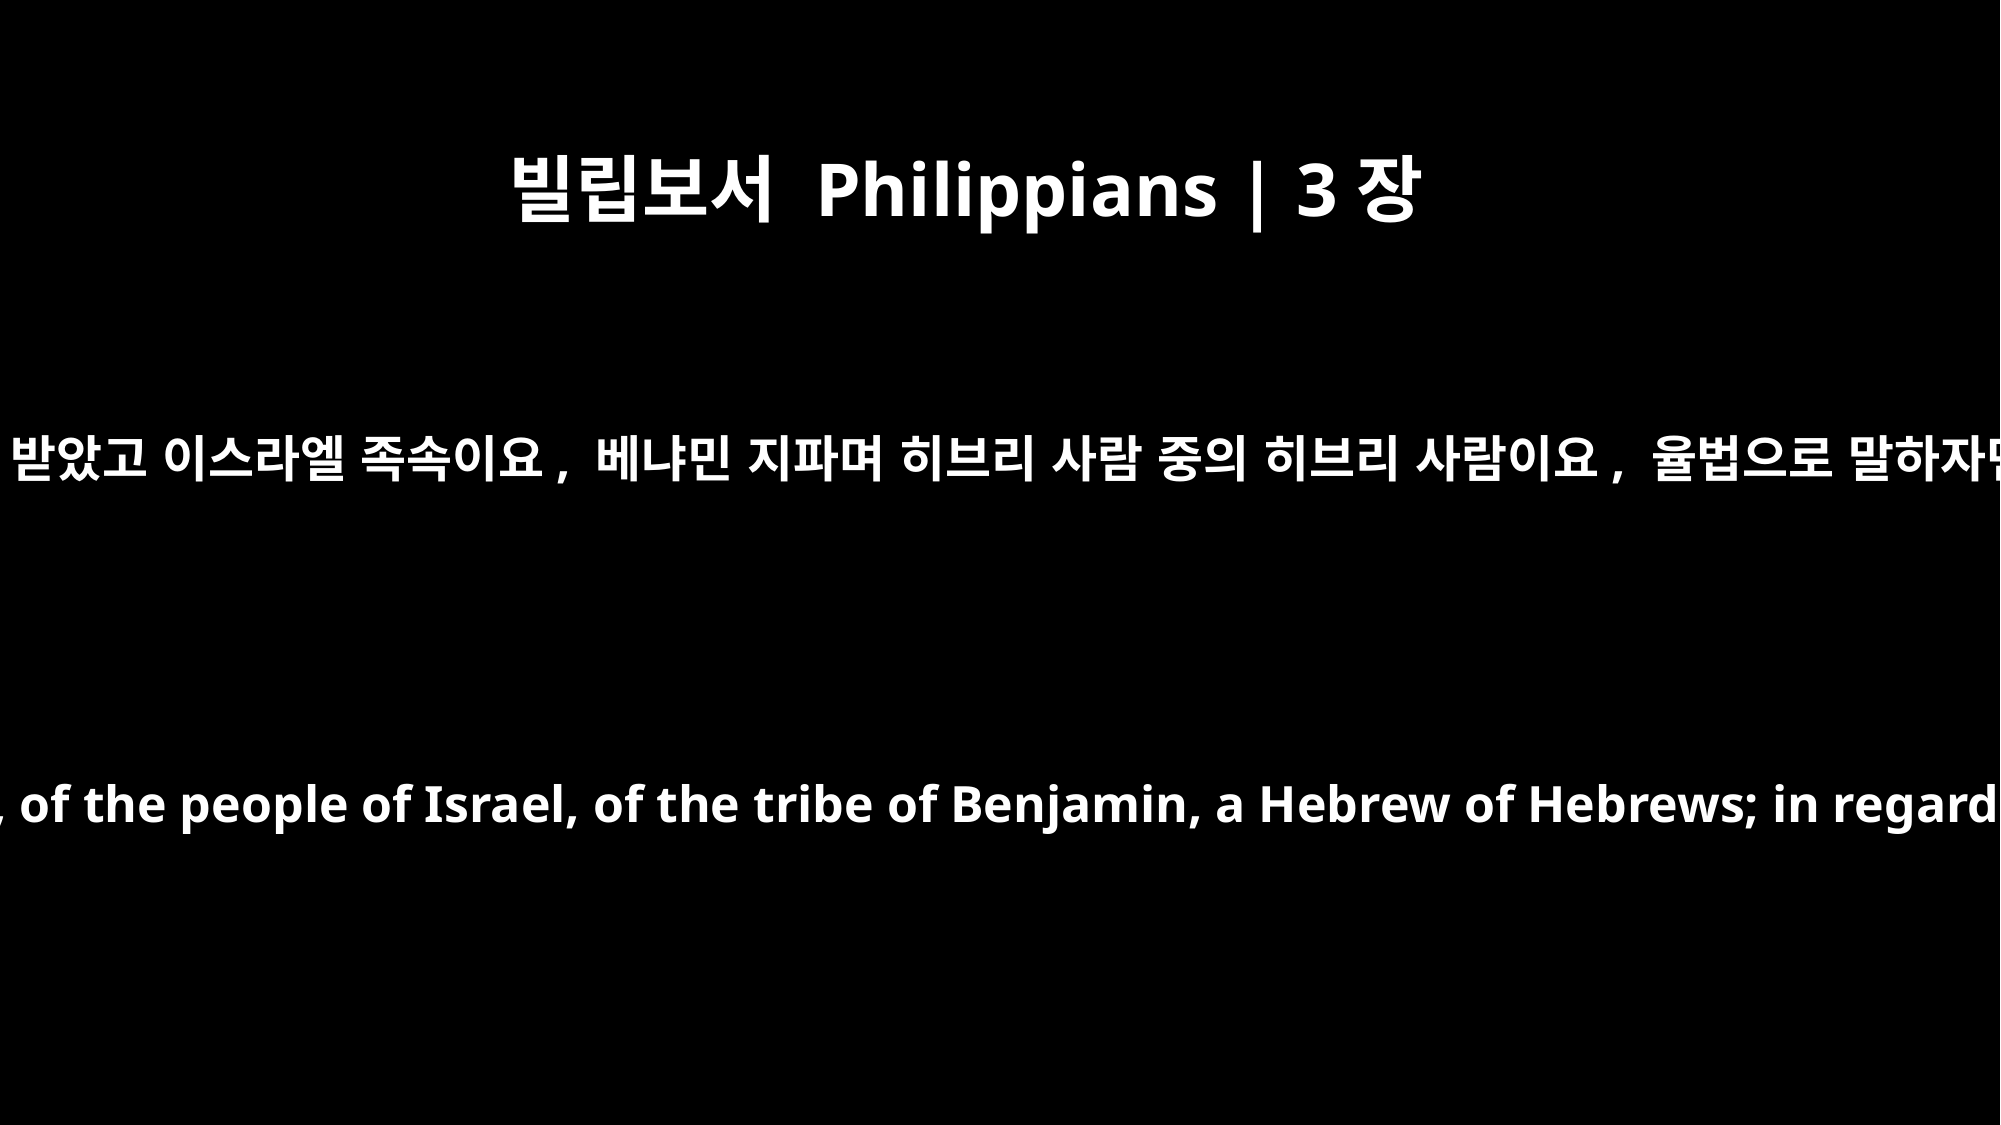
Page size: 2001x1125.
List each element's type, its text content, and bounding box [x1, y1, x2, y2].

text_box 5 나는 8일 만에 할례를 받았고 이스라엘 족속이요, 베냐민 지파며 히브리 사람 중의 히브리 사람이요, 율법으로 말하자면 바리새 사람이며 [0, 359, 2000, 495]
text_box circumcised on the eighth day, of the people of Israel, of the tribe of Benjamin, a Hebrew of Hebrews; in regard to the law, a Pharisee; [0, 764, 2000, 840]
text_box 빌립보서 Philippians | 3장 [493, 136, 1439, 239]
